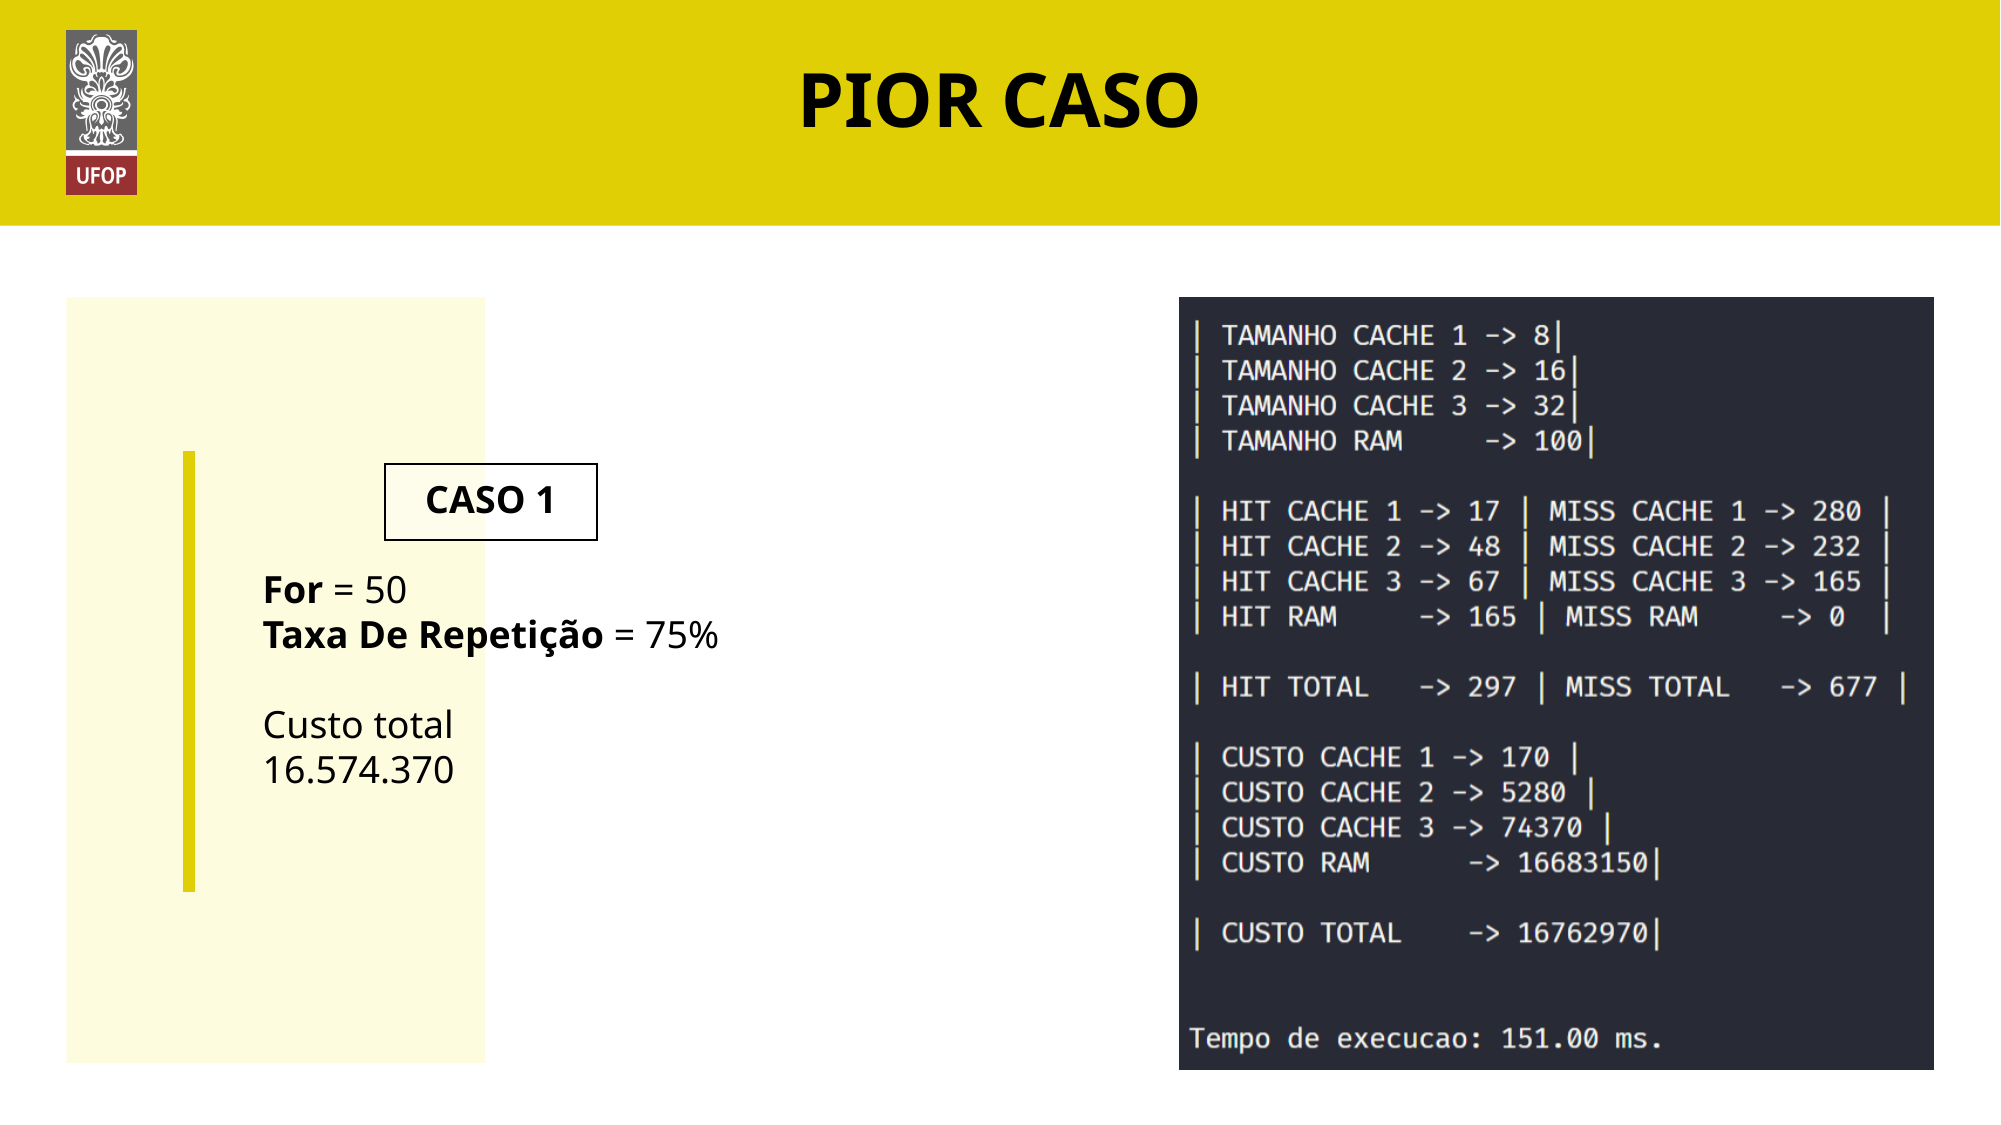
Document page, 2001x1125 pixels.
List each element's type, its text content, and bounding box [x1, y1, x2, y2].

text_box CASO 1 For = 50 Taxa De Repetição = 75% Custo total 16.574.370 [247, 468, 735, 798]
picture [1179, 297, 1934, 1070]
text_box [384, 463, 598, 468]
picture [66, 30, 137, 195]
title PIOR CASO [0, 0, 2000, 214]
text_box [65, 296, 486, 1064]
text_box [0, 214, 2000, 227]
